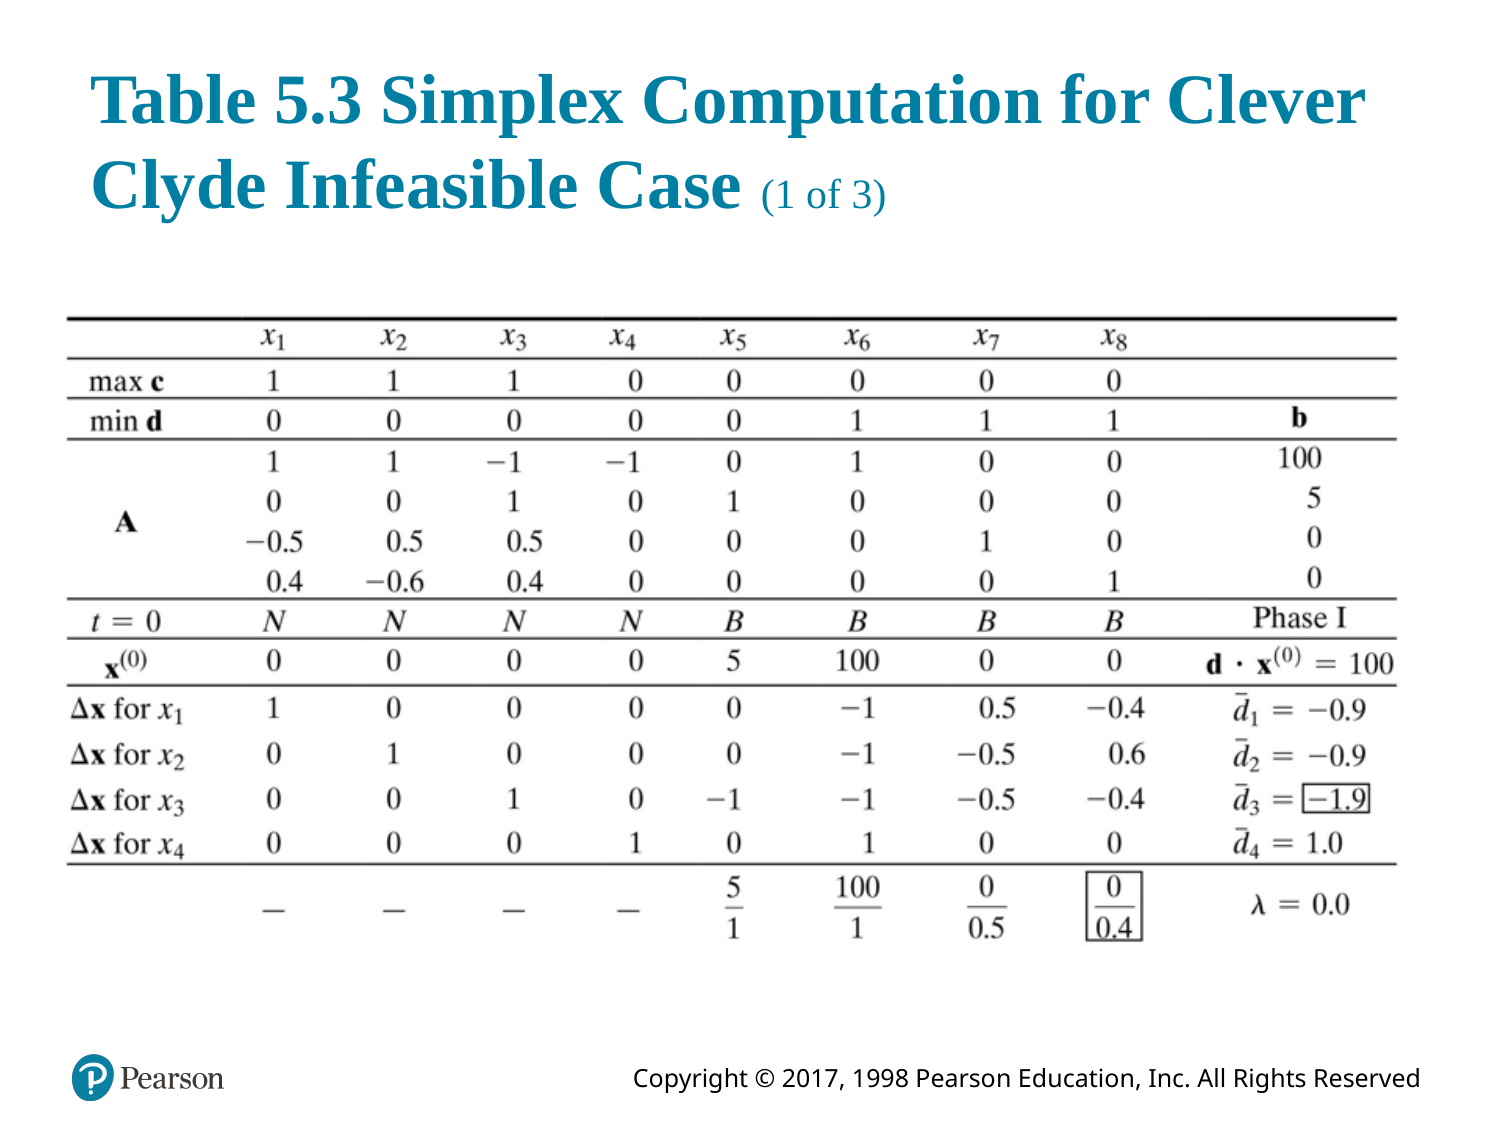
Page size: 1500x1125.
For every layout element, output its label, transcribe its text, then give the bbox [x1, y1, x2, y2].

picture [98, 1054, 224, 1101]
picture [38, 294, 1426, 953]
picture [72, 1054, 88, 1070]
title Table 5.3 Simplex Computation for Clever Clyde Infeasible Case (1 of 3) [75, 37, 1425, 213]
picture [80, 1063, 106, 1088]
picture [72, 1087, 83, 1101]
